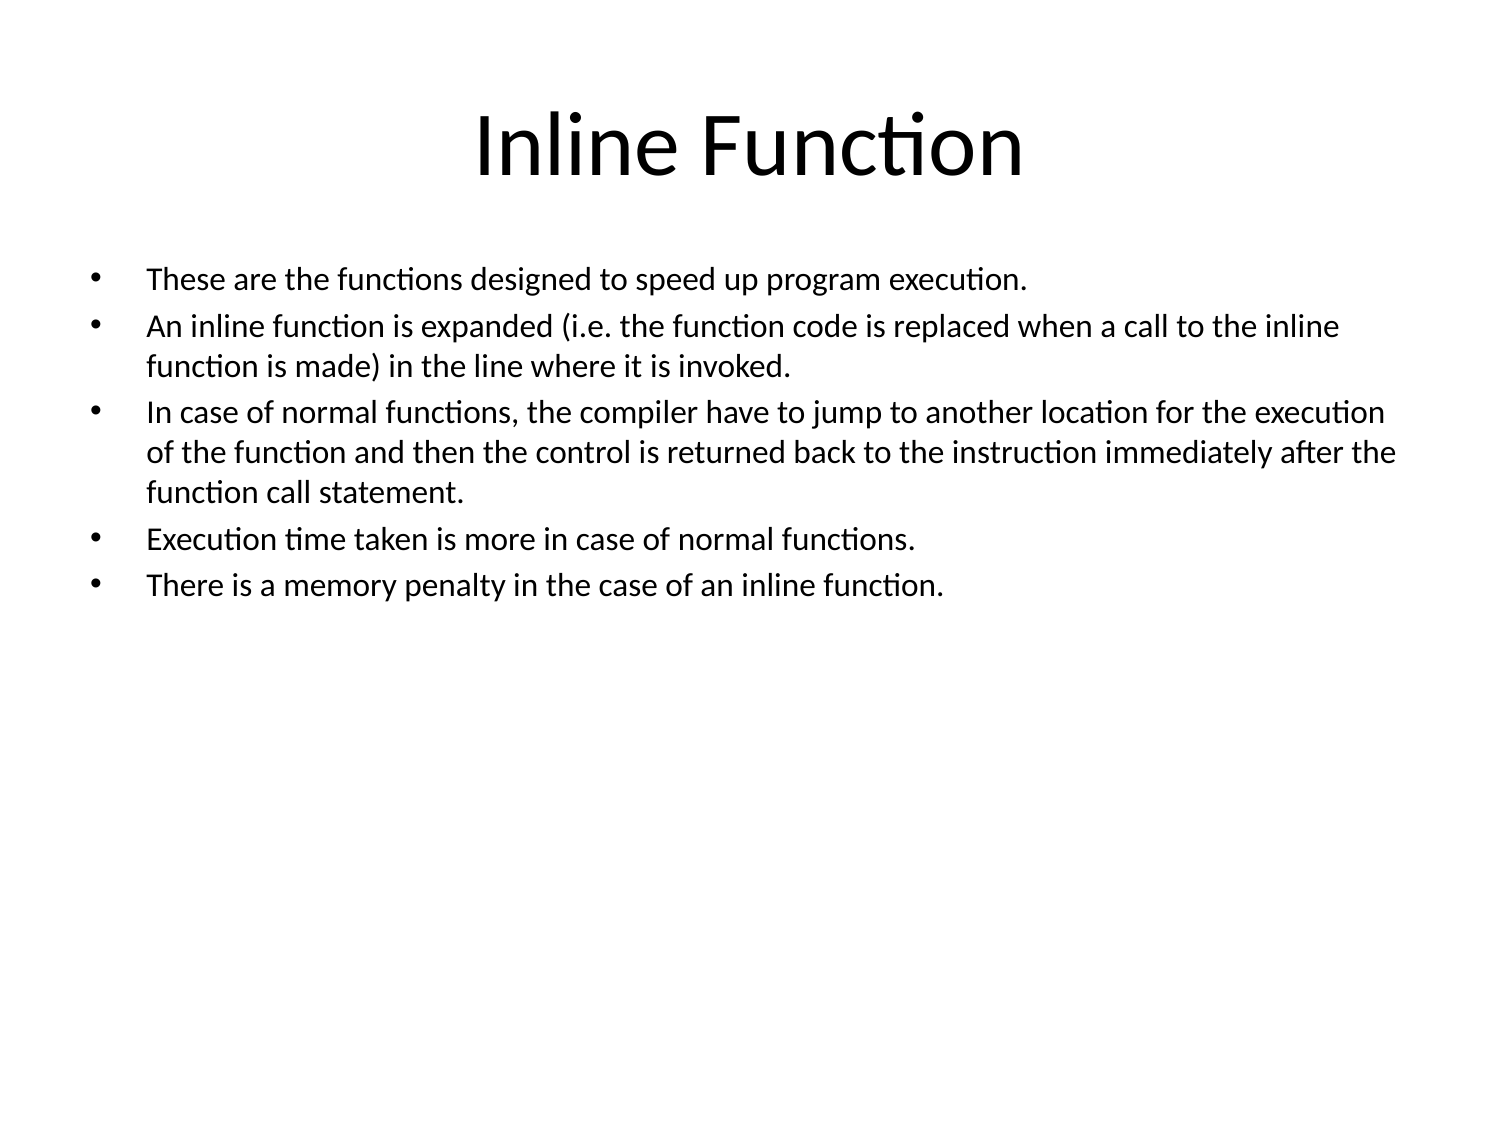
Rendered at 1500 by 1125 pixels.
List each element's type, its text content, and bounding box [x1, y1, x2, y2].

list These are the functions designed to speed up program execution. An inline function is expanded (i.e. the function code is replaced when a call to the inline function is made) in the line where it is invoked. In case of normal functions, the compiler have to jump to another location for the execution of the function and then the control is returned back to the instruction immediately after the function call statement. Execution time taken is more in case of normal functions. There is a memory penalty in the case of an inline function. [75, 249, 1425, 1088]
title Inline Function [75, 45, 1425, 233]
